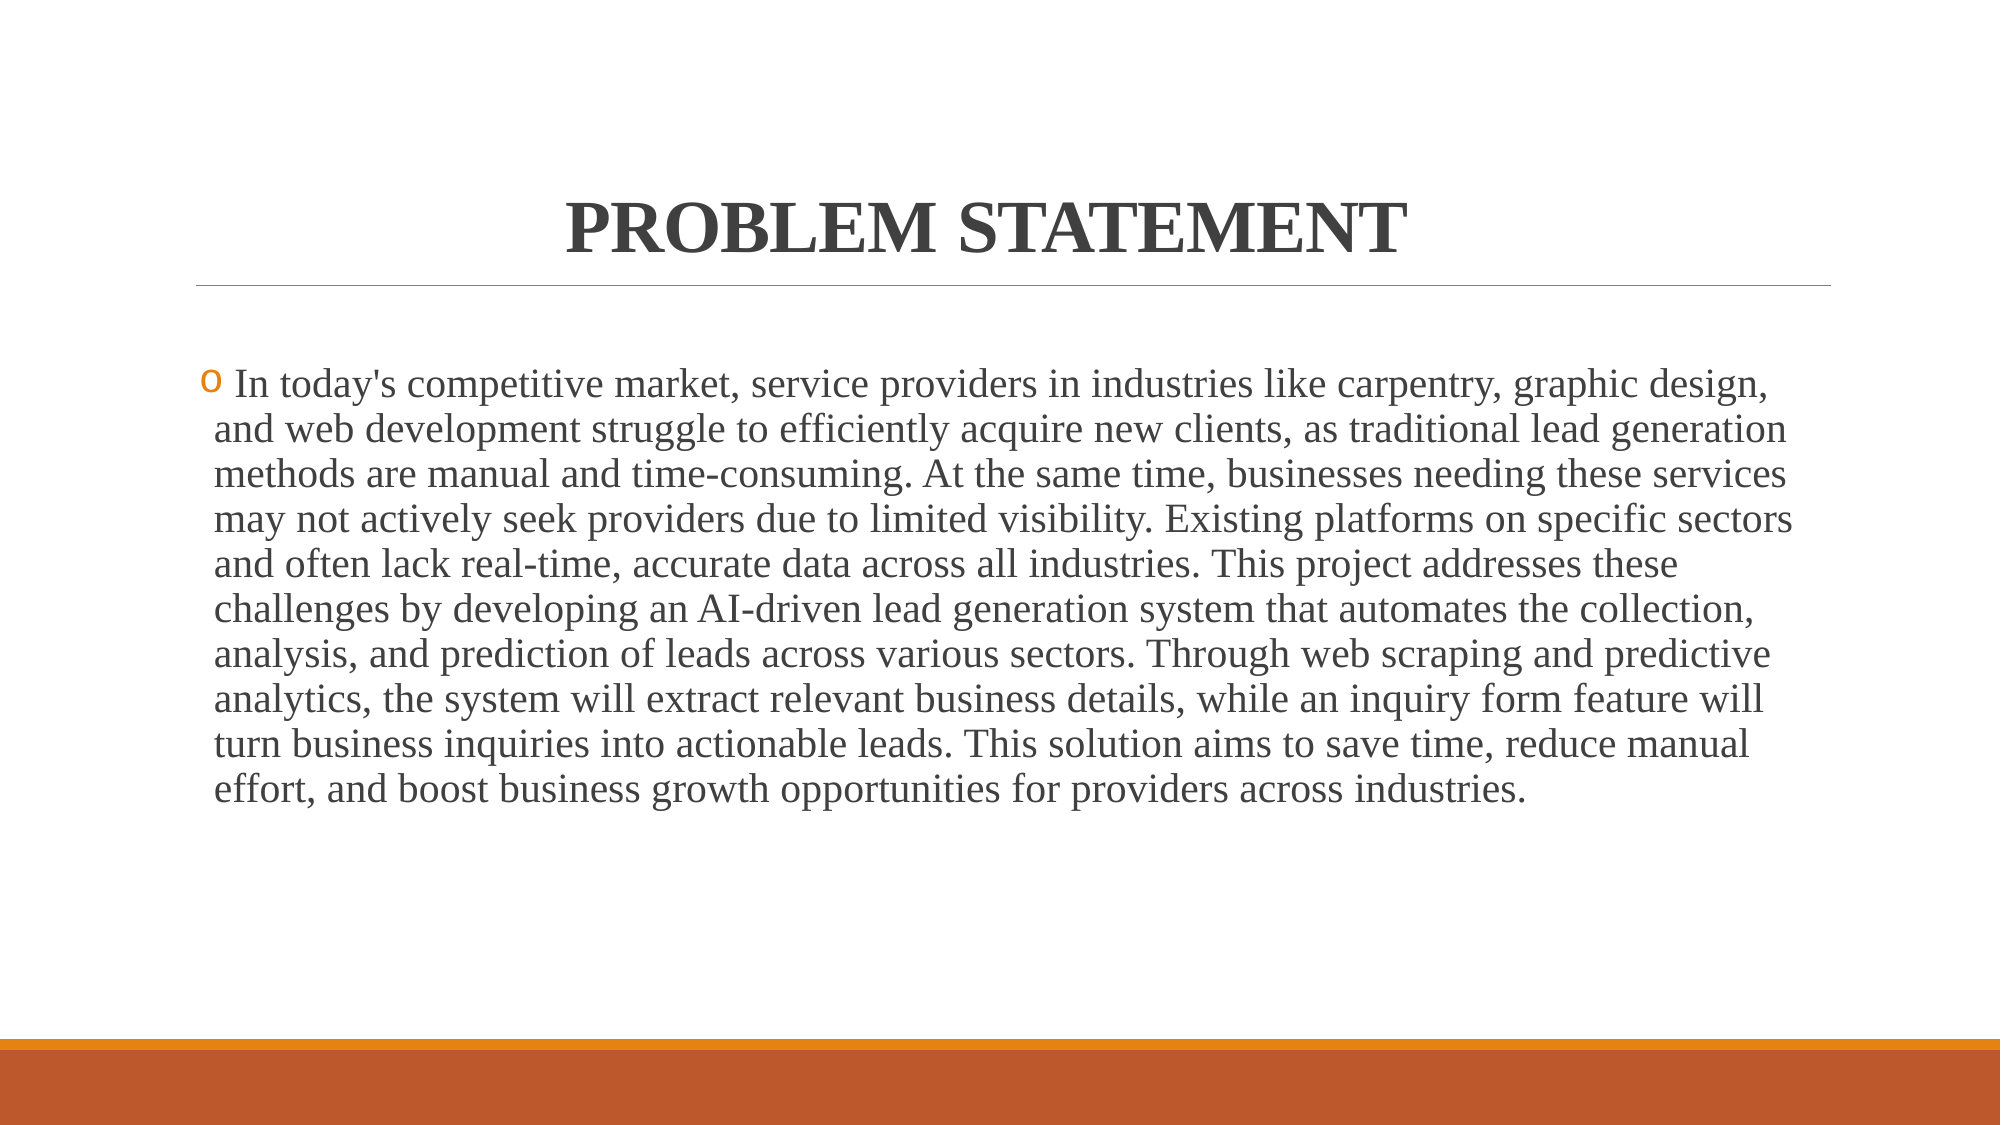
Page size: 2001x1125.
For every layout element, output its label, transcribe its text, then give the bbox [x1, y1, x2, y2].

list In today's competitive market, service providers in industries like carpentry, graphic design, and web development struggle to efficiently acquire new clients, as traditional lead generation methods are manual and time-consuming. At the same time, businesses needing these services may not actively seek providers due to limited visibility. Existing platforms on specific sectors and often lack real-time, accurate data across all industries. This project addresses these challenges by developing an AI-driven lead generation system that automates the collection, analysis, and prediction of leads across various sectors. Through web scraping and predictive analytics, the system will extract relevant business details, while an inquiry form feature will turn business inquiries into actionable leads. This solution aims to save time, reduce manual effort, and boost business growth opportunities for providers across industries. [198, 354, 1801, 1068]
title PROBLEM STATEMENT [124, 146, 1424, 275]
